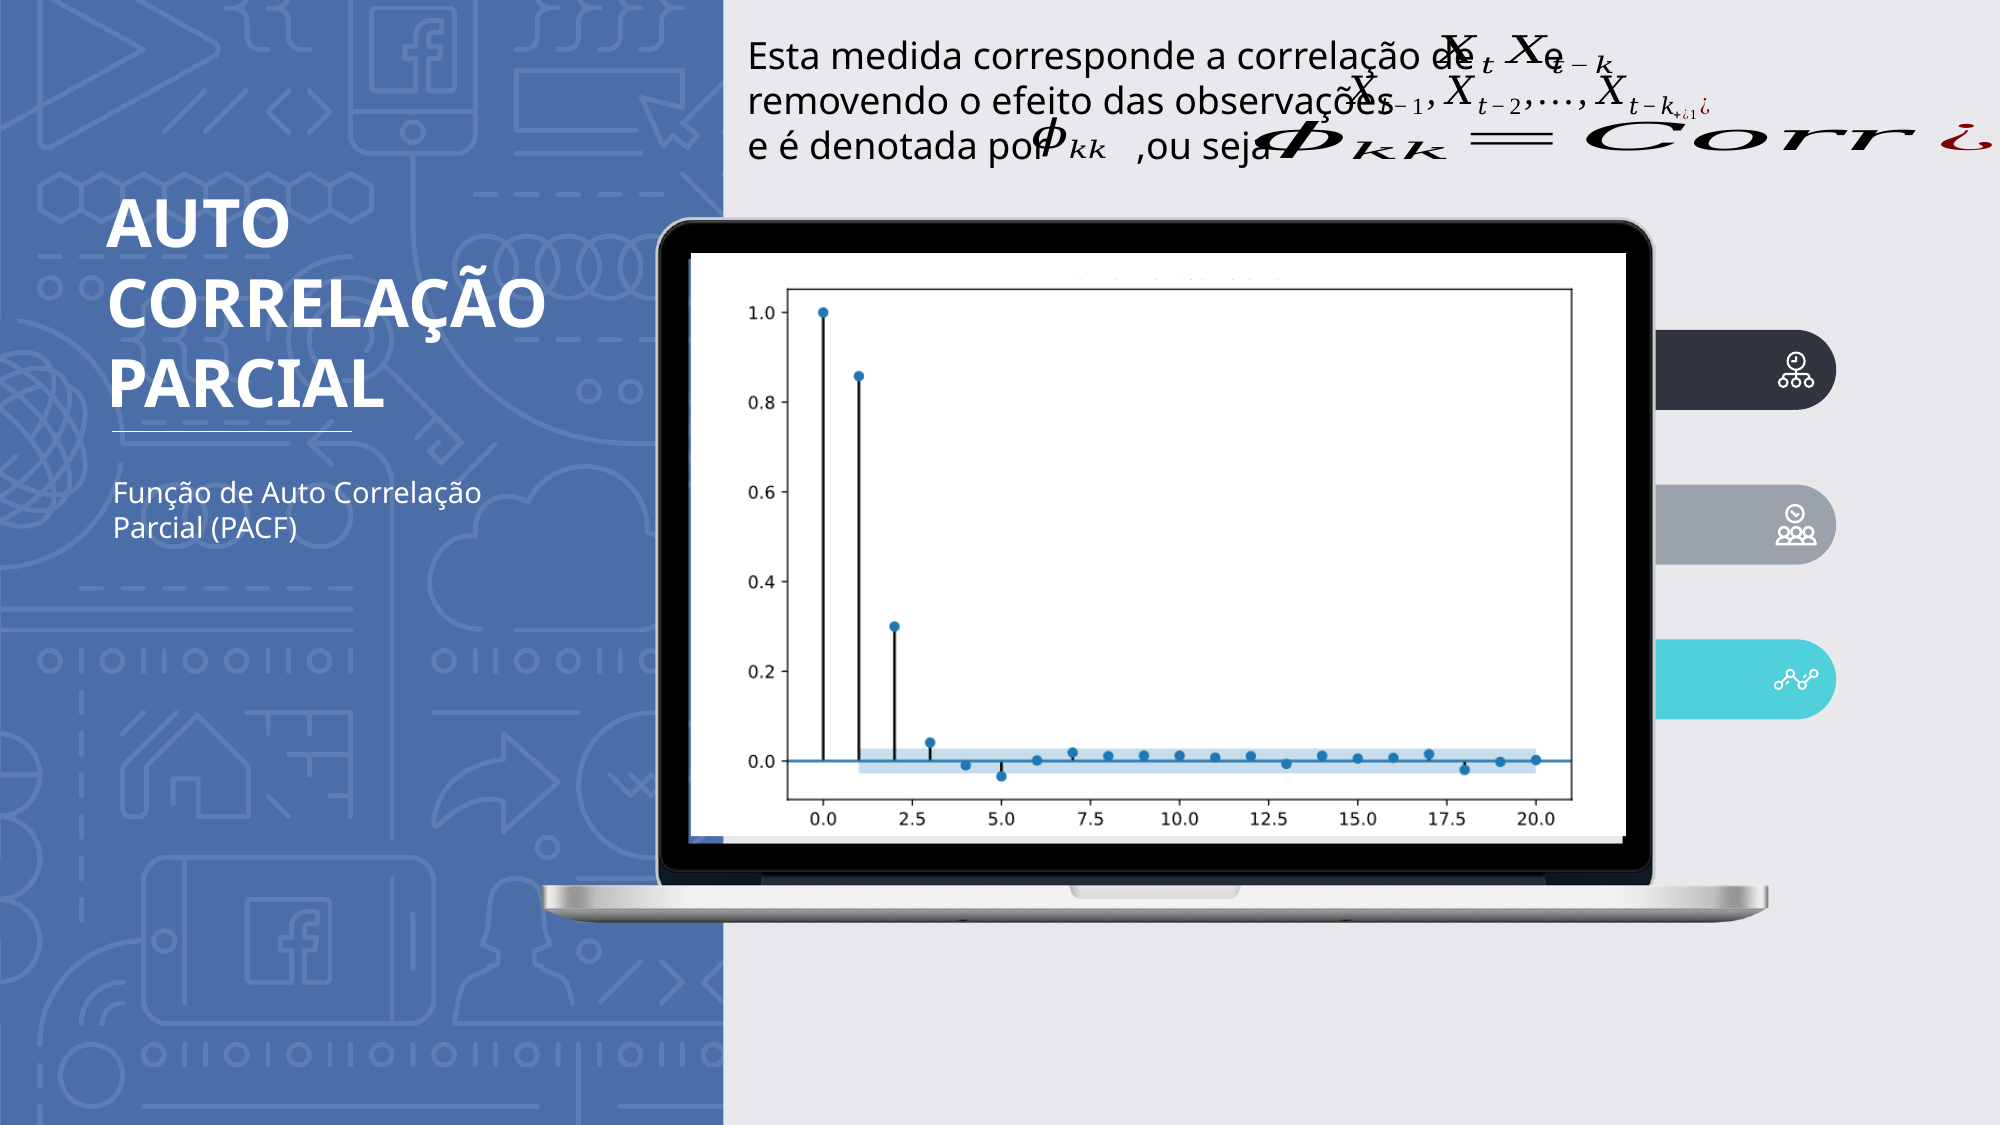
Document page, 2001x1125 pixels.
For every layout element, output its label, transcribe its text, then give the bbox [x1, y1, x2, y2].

text_box AUTO CORRELAÇÃO PARCIAL [106, 181, 418, 422]
text_box Função de Auto Correlação Parcial (PACF) [112, 473, 418, 544]
picture [418, 140, 1891, 1047]
text_box Esta medida corresponde a correlação de e removendo o efeito das observações e é denotada por ,ou seja [732, 24, 2000, 265]
